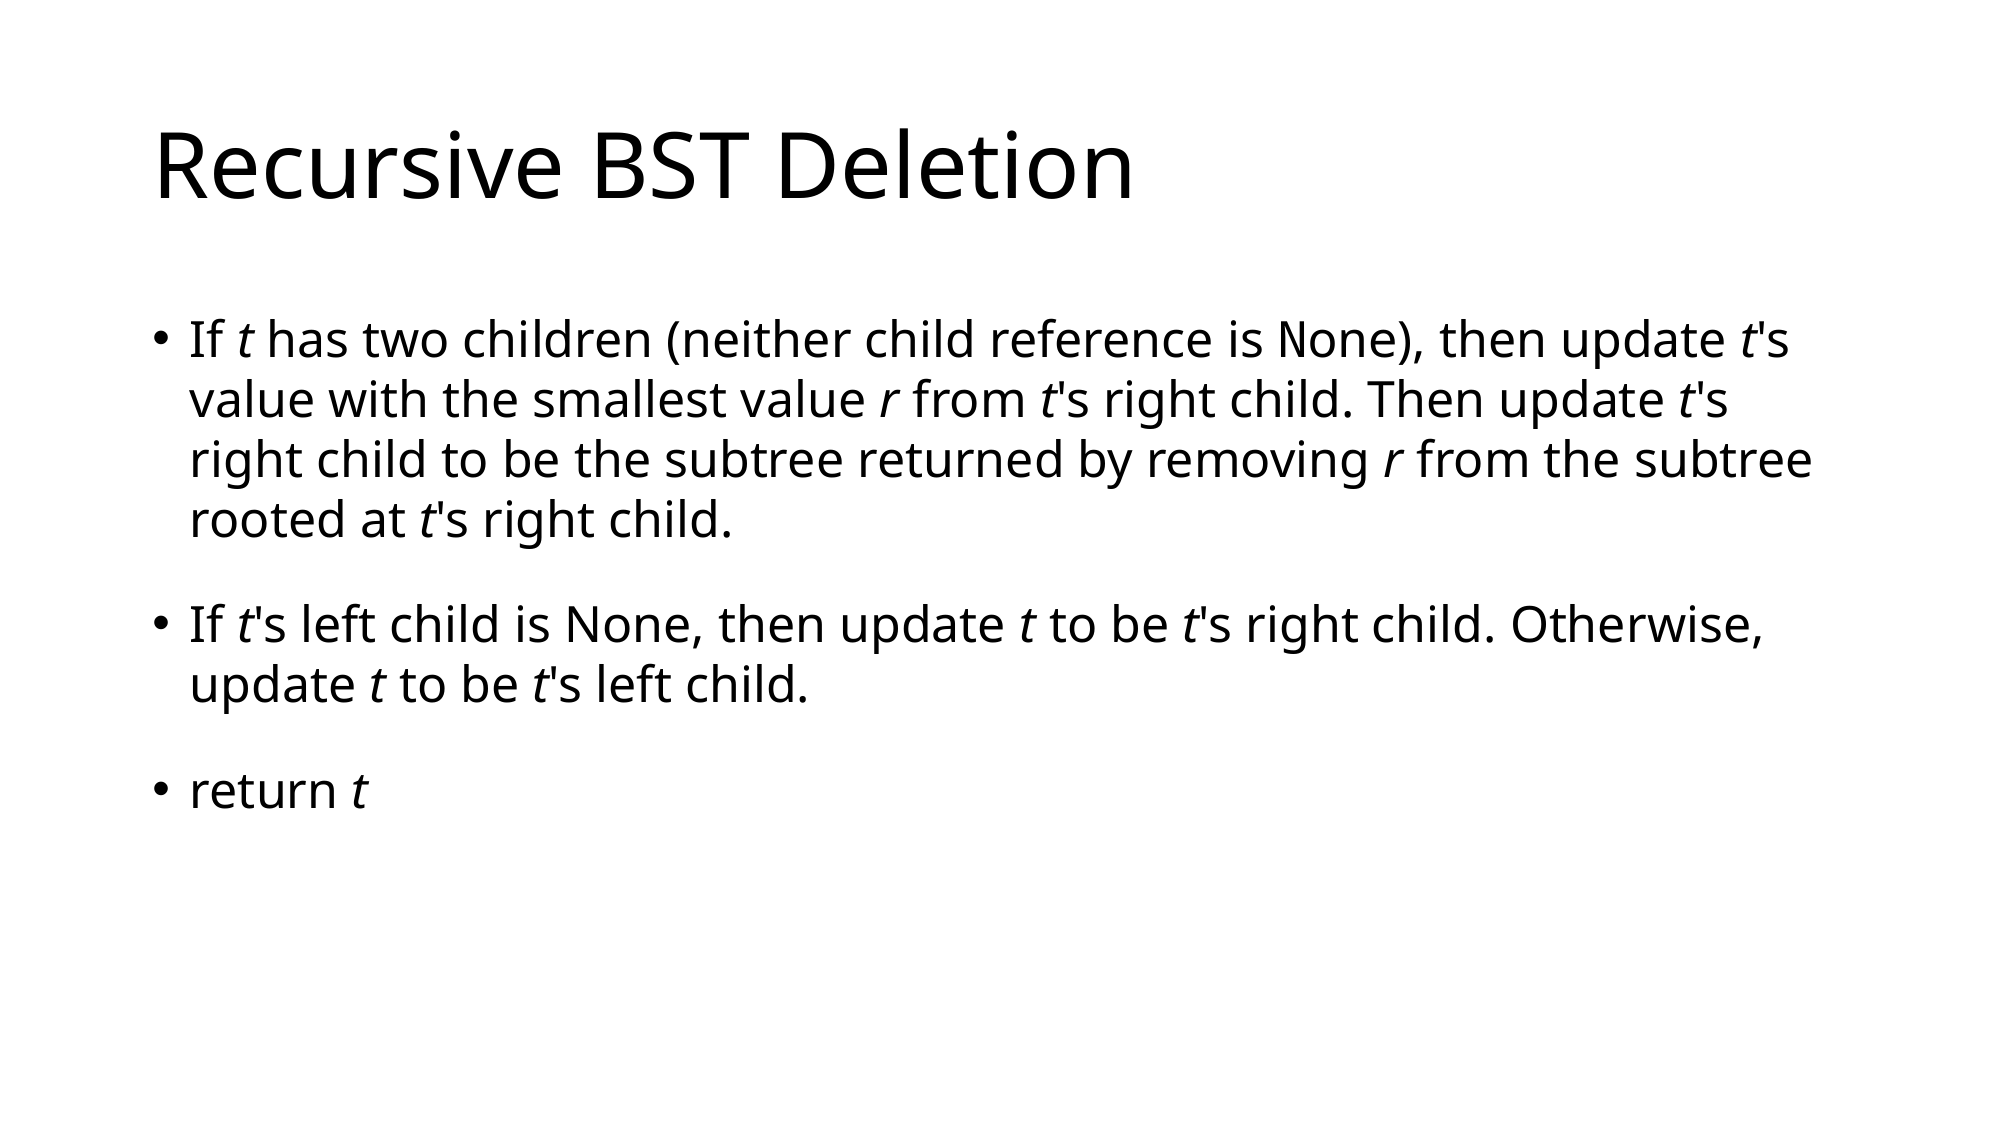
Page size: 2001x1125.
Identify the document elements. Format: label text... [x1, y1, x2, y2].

title Recursive BST Deletion [137, 59, 1863, 278]
list If t has two children (neither child reference is None), then update t's value with the smallest value r from t's right child. Then update t's right child to be the subtree returned by removing r from the subtree rooted at t's right child. If t's left child is None, then update t to be t's right child. Otherwise, update t to be t's left child. return t [137, 299, 1863, 1014]
